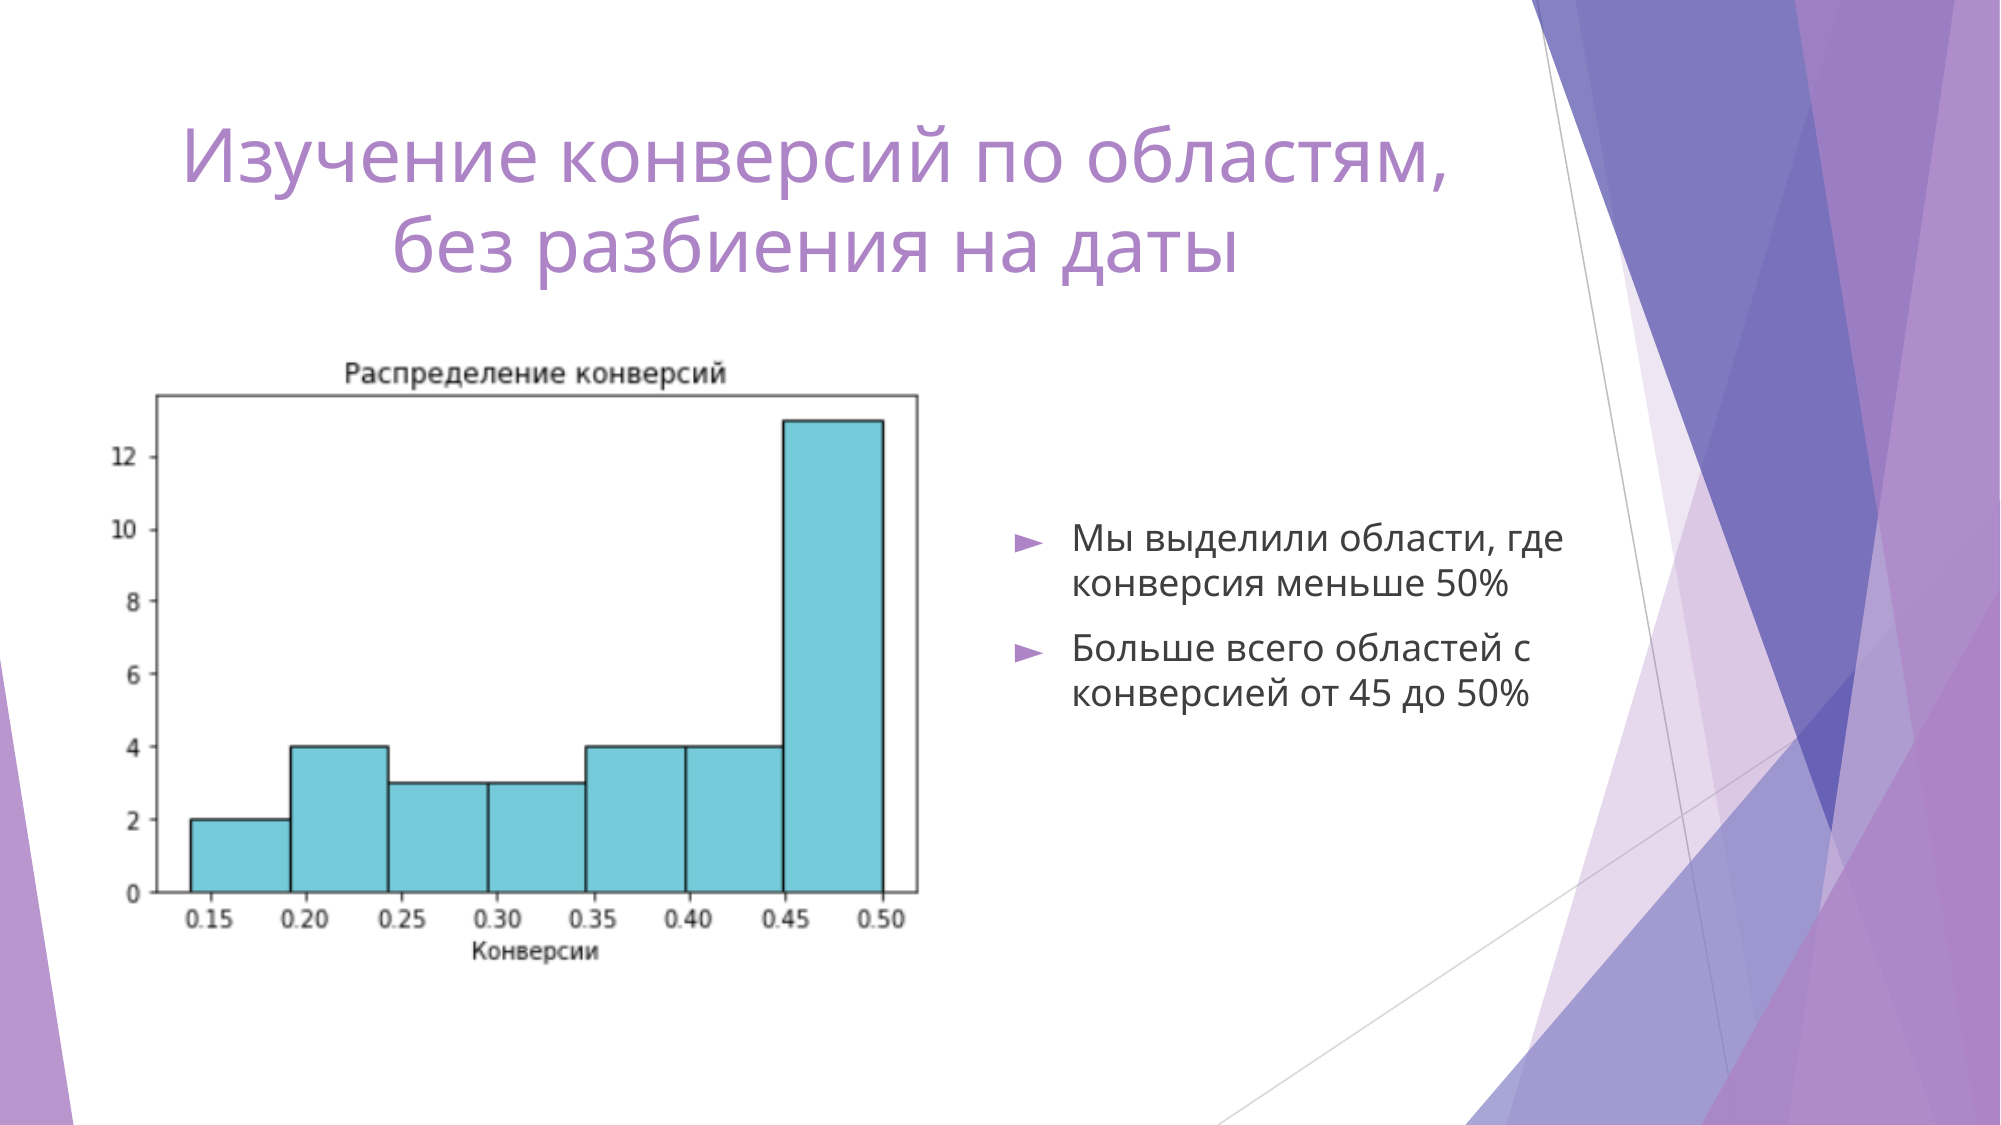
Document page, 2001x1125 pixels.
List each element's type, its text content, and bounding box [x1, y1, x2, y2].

picture [110, 353, 1001, 992]
list Мы выделили области, где конверсия меньше 50% Больше всего областей с конверсией от 45 до 50% [1006, 506, 1598, 773]
title Изучение конверсий по областям, без разбиения на даты [111, 99, 1522, 317]
